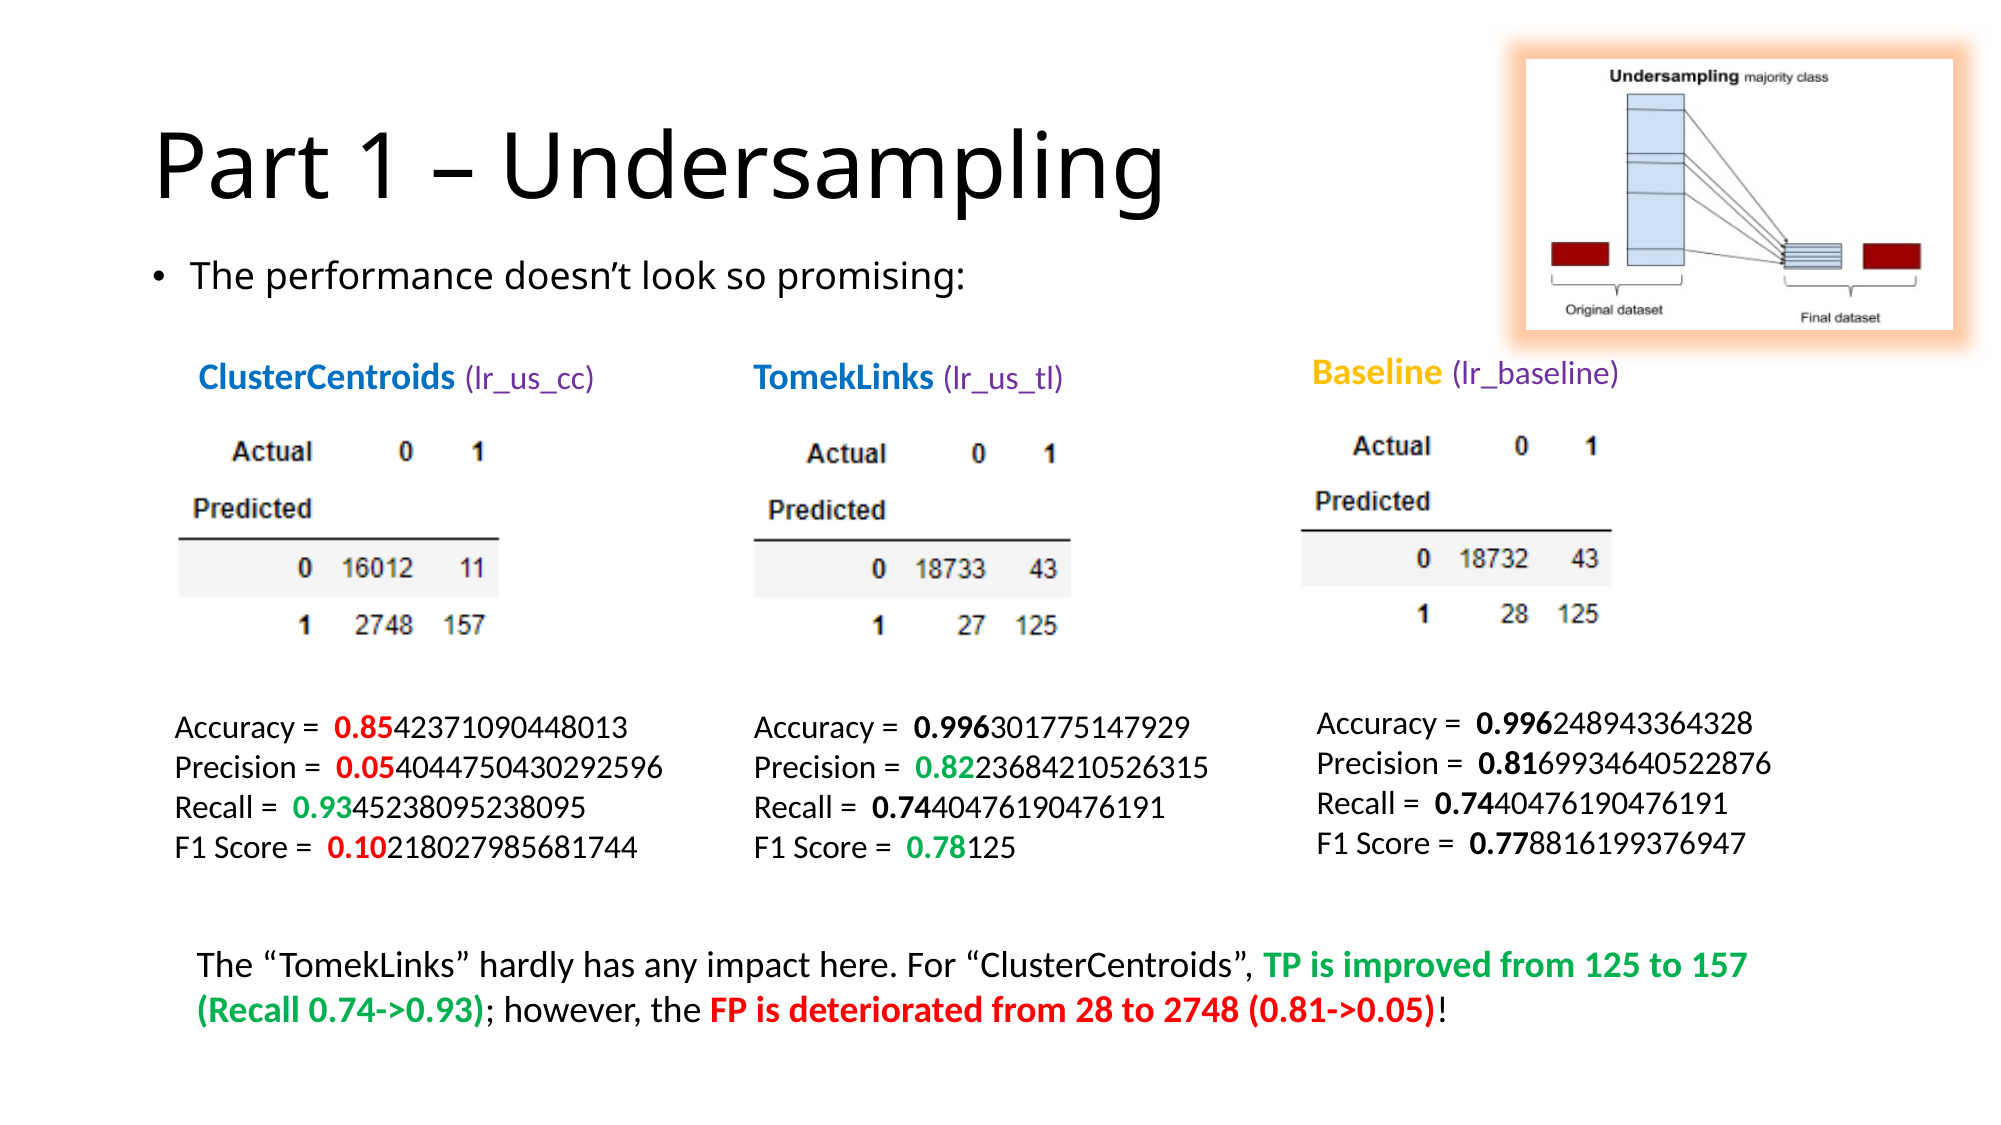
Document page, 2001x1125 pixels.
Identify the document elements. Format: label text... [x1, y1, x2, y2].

picture [735, 407, 1134, 668]
text_box The “TomekLinks” hardly has any impact here. For “ClusterCentroids”, TP is improved from 125 to 157 (Recall 0.74->0.93); however, the FP is deteriorated from 28 to 2748 (0.81->0.05)! [181, 933, 1863, 1038]
list The performance doesn’t look so promising: [137, 249, 1725, 1014]
picture [155, 400, 583, 668]
text_box TomekLinks (lr_us_tl) [738, 344, 1080, 405]
text_box Accuracy = 0.996248943364328 Precision = 0.8169934640522876 Recall = 0.7440476190476191 F1 Score = 0.778816199376947 [1301, 694, 1787, 869]
text_box Accuracy = 0.8542371090448013 Precision = 0.054044750430292596 Recall = 0.9345238095238095 F1 Score = 0.10218027985681744 [159, 698, 679, 873]
title Part 1 – Undersampling [137, 59, 1497, 249]
text_box ClusterCentroids (lr_us_cc) [184, 344, 611, 405]
text_box Accuracy = 0.996301775147929 Precision = 0.8223684210526315 Recall = 0.7440476190476191 F1 Score = 0.78125 [739, 698, 1225, 873]
picture [1290, 410, 1642, 649]
text_box Baseline (lr_baseline) [1297, 339, 1635, 400]
picture [1526, 59, 1953, 330]
